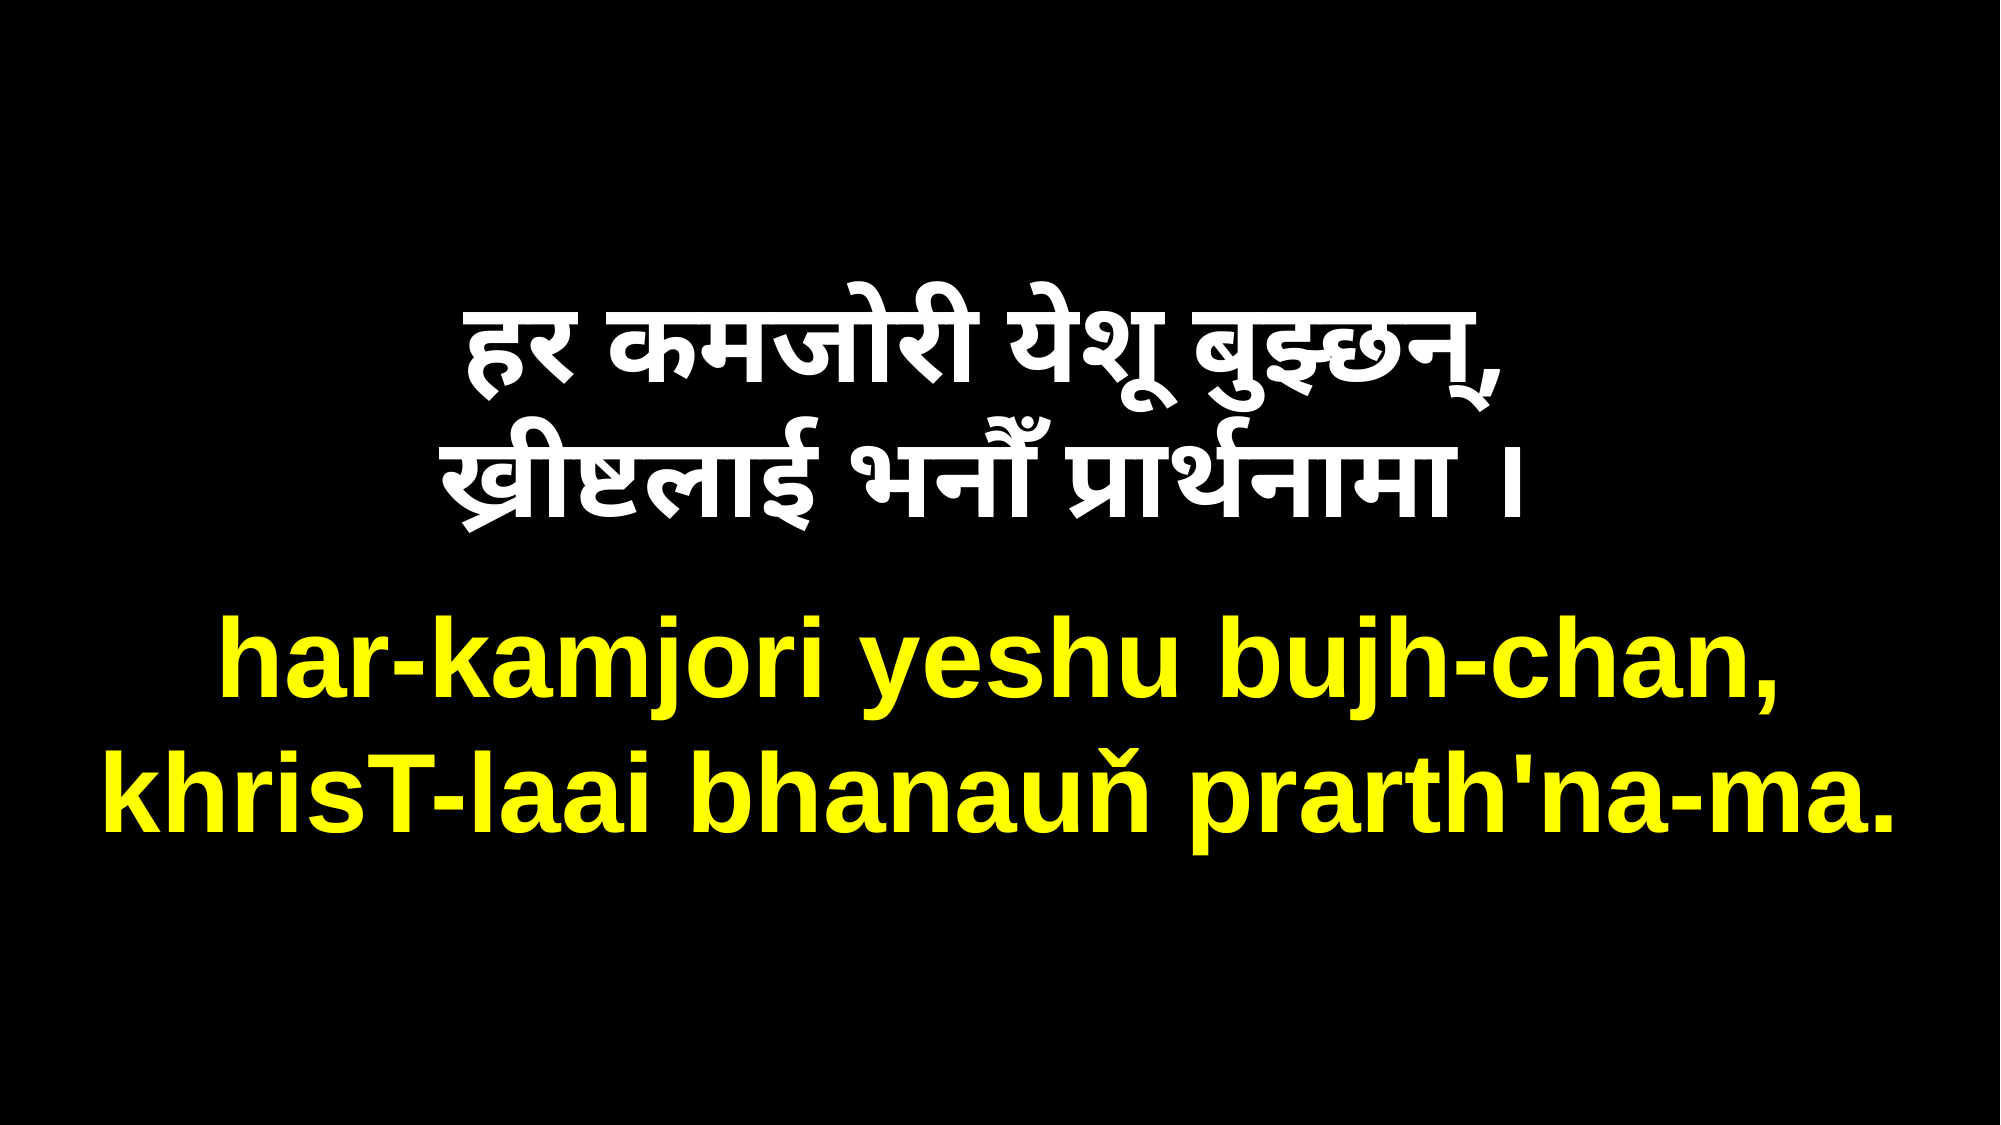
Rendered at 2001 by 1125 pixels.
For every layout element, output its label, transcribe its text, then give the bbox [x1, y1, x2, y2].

text_box हर कमजोरी येशू बुझ्छन्‌, ख्रीष्टलाई भनौँ प्रार्थनामा । har-kamjori yeshu bujh-chan, khrisT-laai bhanauň prarth'na-ma. [93, 264, 1907, 861]
